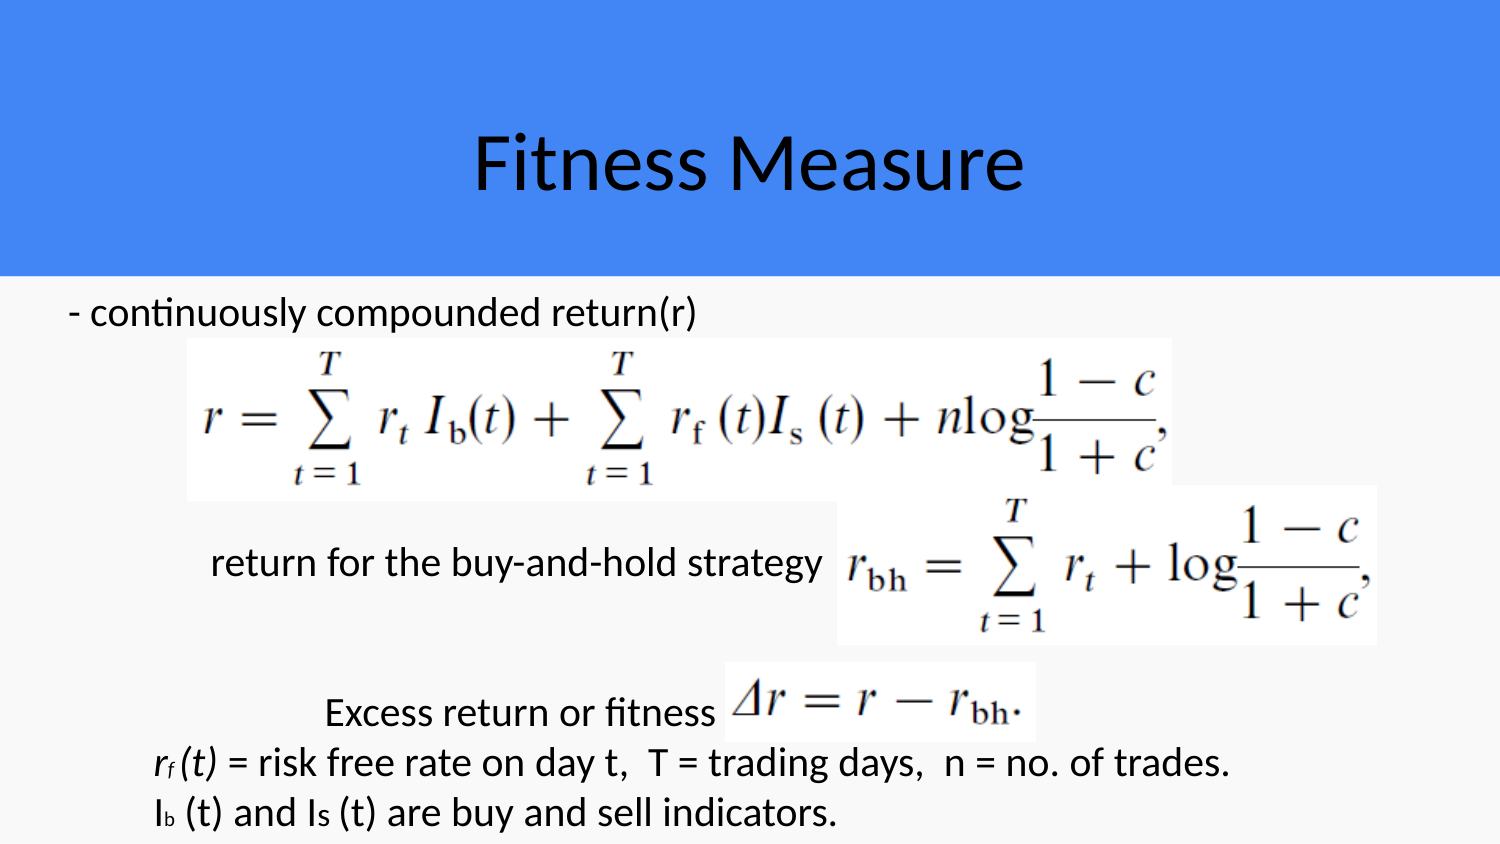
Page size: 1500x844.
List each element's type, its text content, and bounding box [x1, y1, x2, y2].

title Fitness Measure [49, 107, 1451, 209]
list - continuously compounded return(r) return for the buy-and-hold strategy Excess return or fitness rf (t) = risk free rate on day t, T = trading days, n = no. of trades. Ib (t) and Is (t) are buy and sell indicators. [49, 284, 1451, 840]
picture [187, 338, 1377, 646]
picture [724, 662, 1037, 743]
